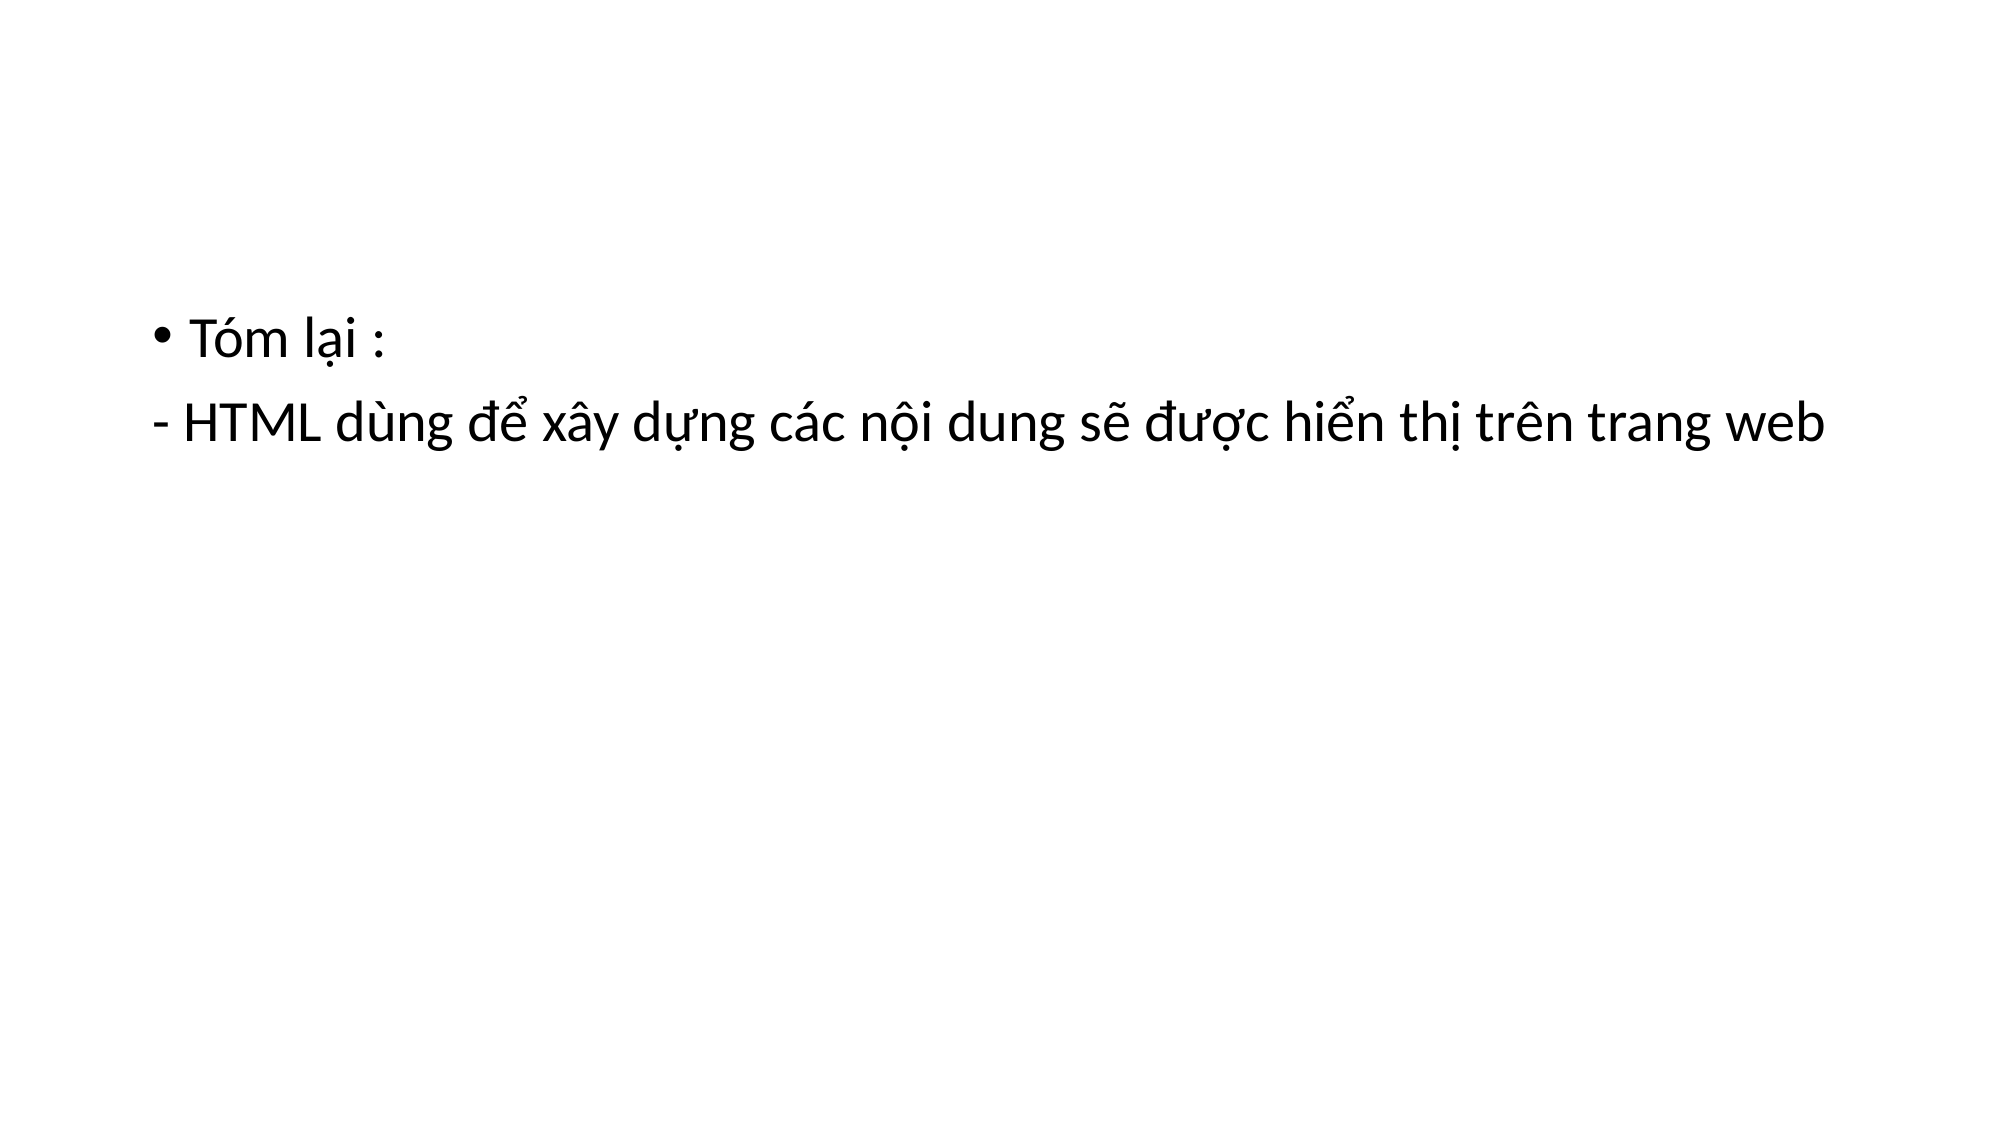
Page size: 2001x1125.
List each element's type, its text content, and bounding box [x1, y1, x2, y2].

list Tóm lại : - HTML dùng để xây dựng các nội dung sẽ được hiển thị trên trang web [137, 299, 1863, 1014]
